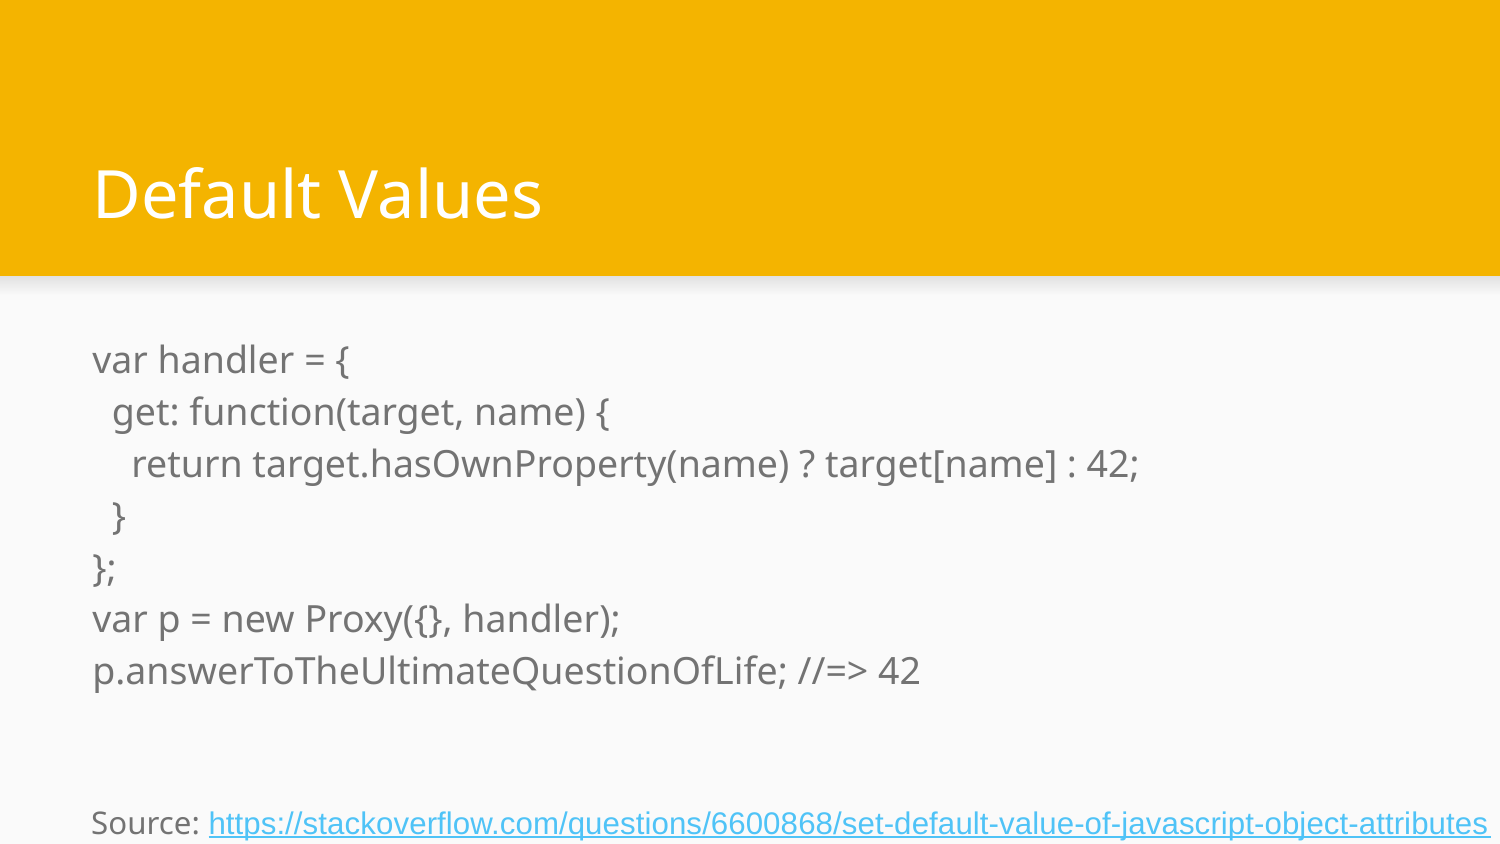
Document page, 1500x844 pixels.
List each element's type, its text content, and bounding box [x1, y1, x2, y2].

list var handler = { get: function(target, name) { return target.hasOwnProperty(name) ? target[name] : 42; } }; var p = new Proxy({}, handler); p.answerToTheUltimateQuestionOfLife; //=> 42 [77, 314, 1427, 760]
list Source: https://stackoverflow.com/questions/6600868/set-default-value-of-javascript-object-attributes [5, 782, 1500, 844]
title Default Values [77, 121, 1427, 248]
